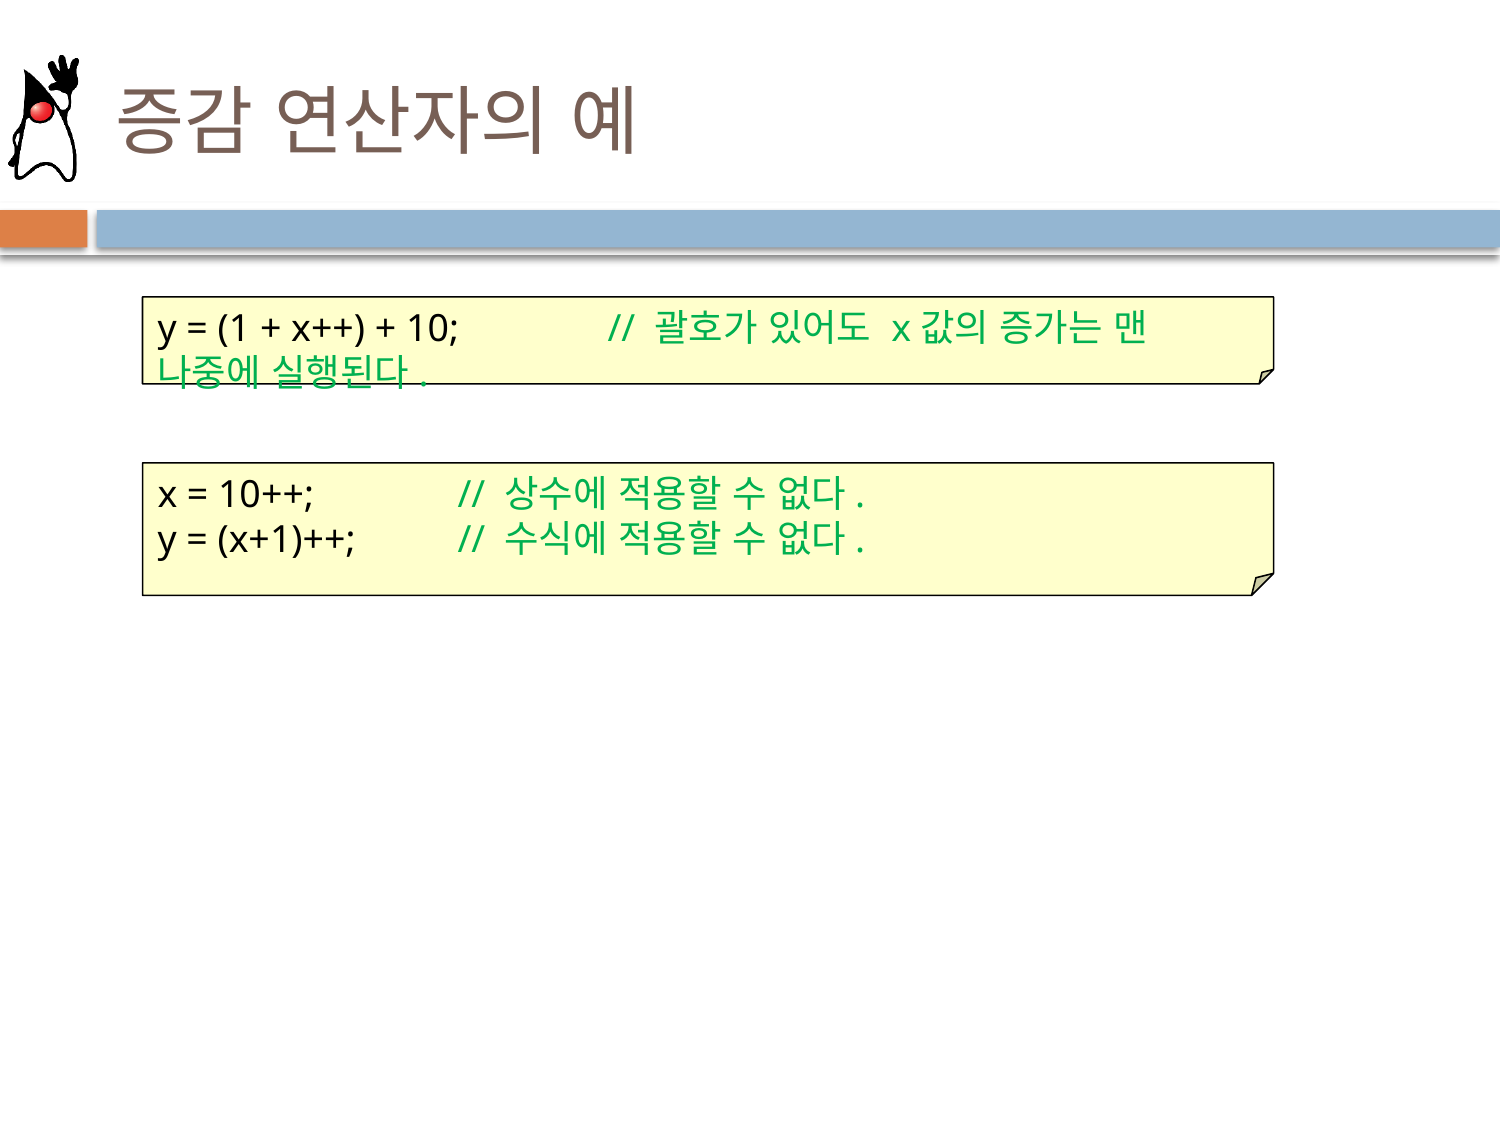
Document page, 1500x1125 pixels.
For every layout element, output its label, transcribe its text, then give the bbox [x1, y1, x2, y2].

picture [8, 55, 79, 182]
text_box y = (1 + x++) + 10; // 괄호가 있어도 x값의 증가는 맨 나중에 실행된다. [142, 296, 1274, 384]
text_box x = 10++; // 상수에 적용할 수 없다. y = (x+1)++; // 수식에 적용할 수 없다. [142, 462, 1274, 596]
title 증감 연산자의 예 [100, 37, 1438, 200]
